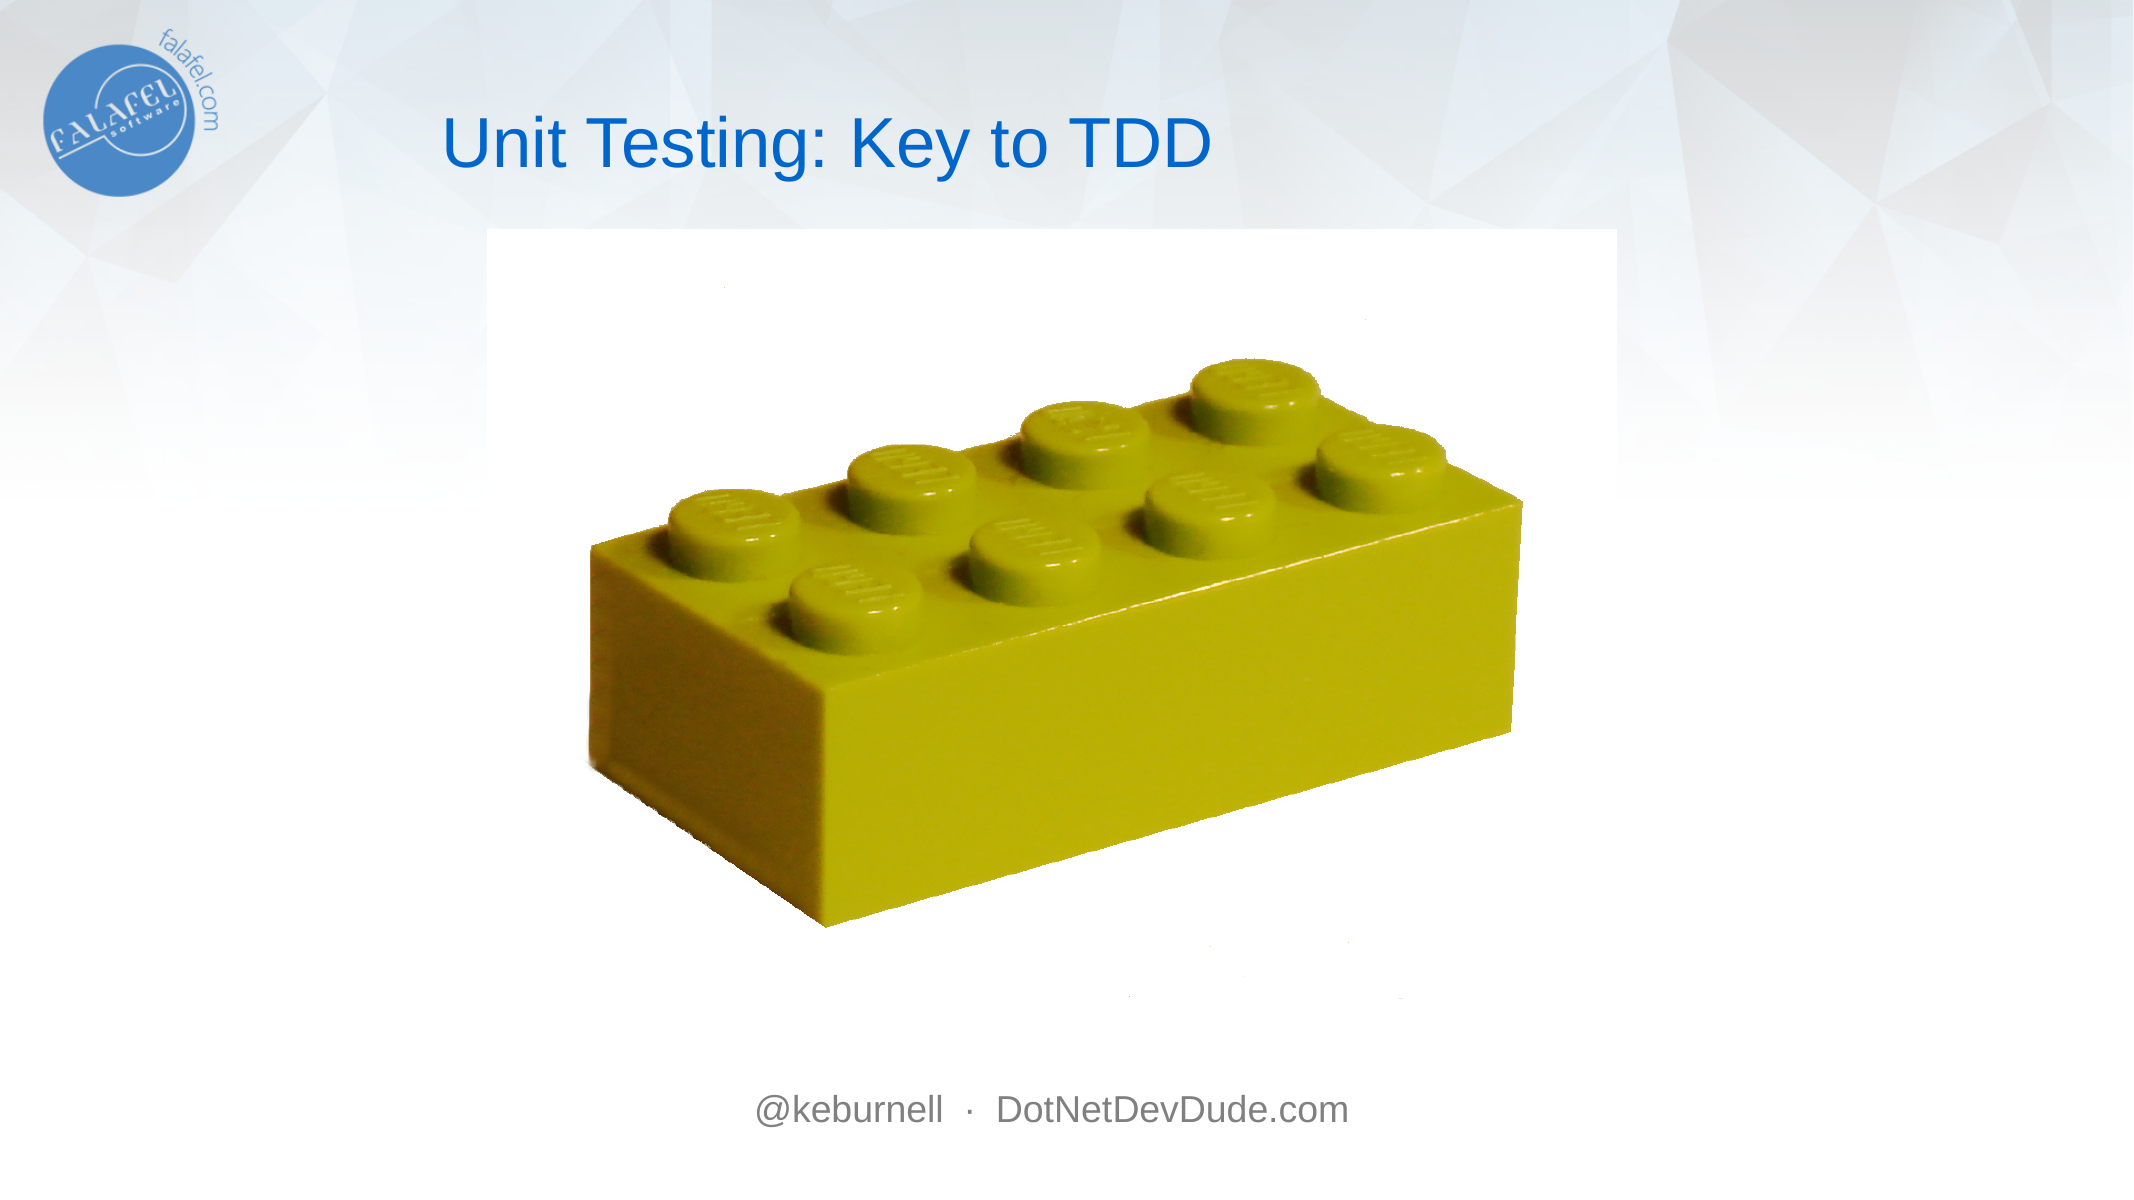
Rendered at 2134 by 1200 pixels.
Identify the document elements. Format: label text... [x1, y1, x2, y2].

text_box @keburnell ∙ DotNetDevDude.com [678, 1077, 1426, 1138]
title Unit Testing: Key to TDD [425, 62, 1635, 218]
text_box [426, 243, 1747, 1026]
picture [0, 0, 2134, 1200]
